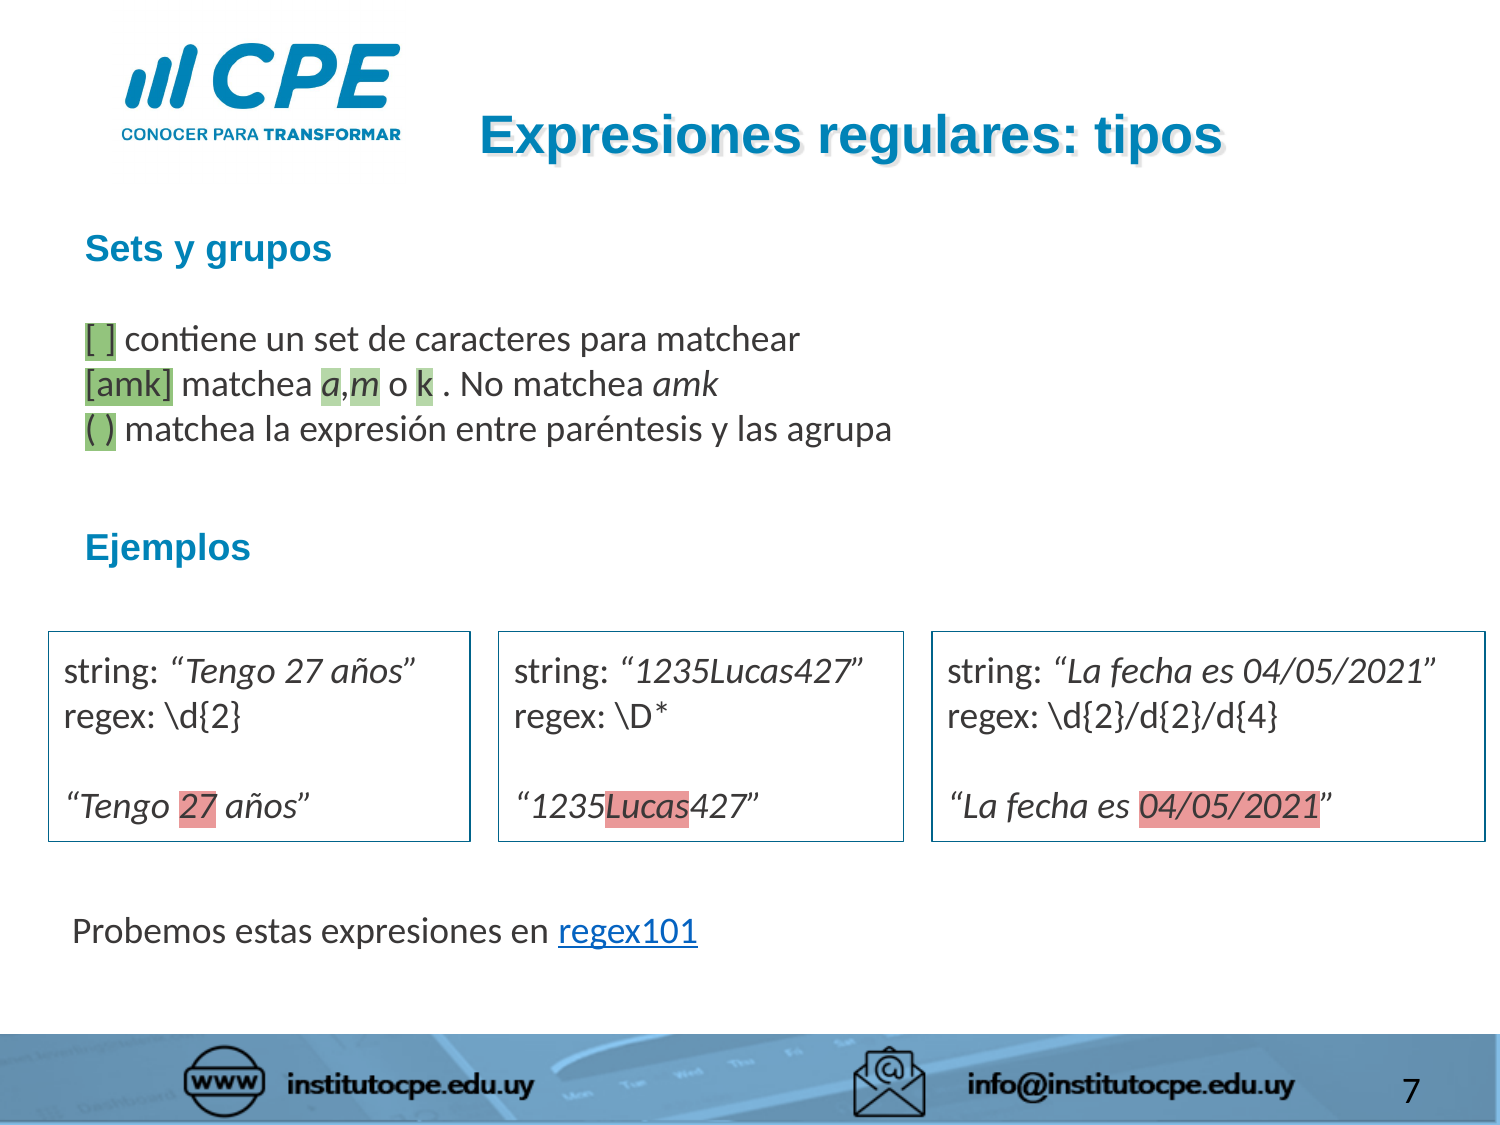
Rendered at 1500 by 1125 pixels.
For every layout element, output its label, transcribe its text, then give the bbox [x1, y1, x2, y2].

text_box string: “La fecha es 04/05/2021” regex: \d{2}/d{2}/d{4} “La fecha es 04/05/2021” [932, 631, 1485, 842]
text_box string: “Tengo 27 años” regex: \d{2} “Tengo 27 años” [48, 631, 470, 842]
text_box Expresiones regulares: tipos [405, 91, 1500, 192]
text_box Ejemplos [69, 513, 1356, 584]
picture [0, 1034, 1500, 1125]
picture [112, 0, 406, 185]
text_box Probemos estas expresiones en regex101 [48, 890, 1022, 966]
text_box Sets y grupos [ ] contiene un set de caracteres para matchear [amk] matchea a,m o k . No matchea amk ( ) matchea la expresión entre paréntesis y las agrupa [69, 213, 1356, 464]
text_box string: “1235Lucas427” regex: \D* “1235Lucas427” [498, 631, 904, 842]
